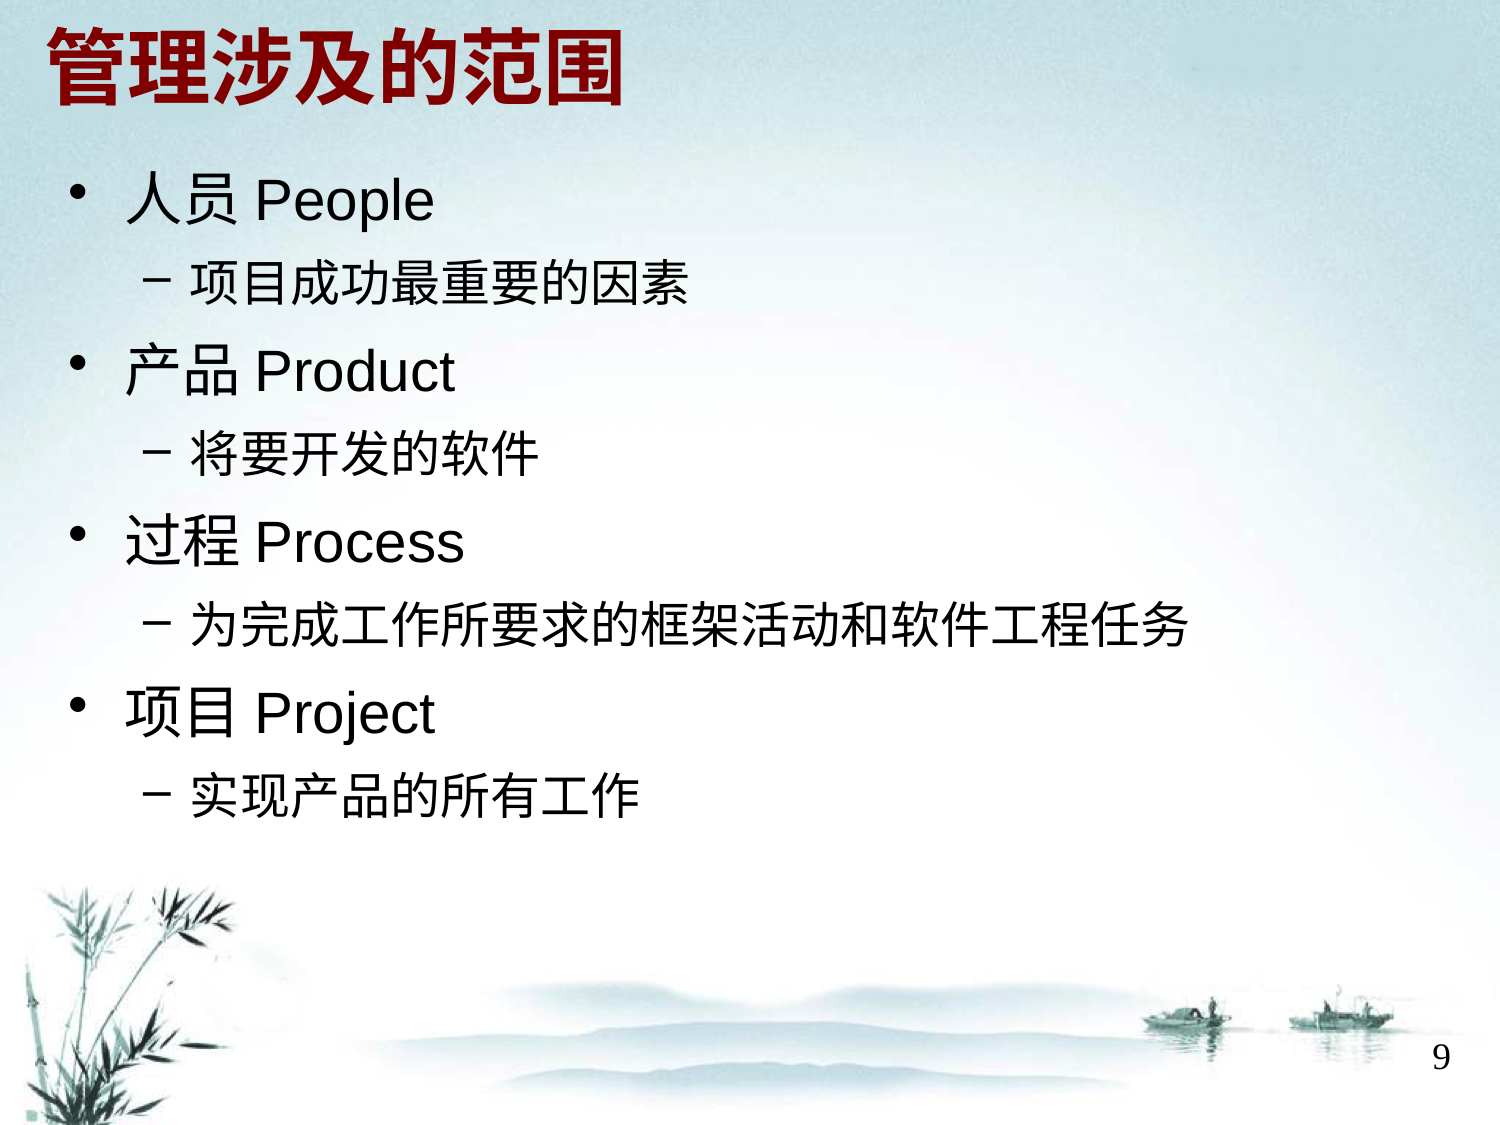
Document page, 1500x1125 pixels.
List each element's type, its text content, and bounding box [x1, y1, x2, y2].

title 管理涉及的范围 [29, 0, 1305, 160]
picture [0, 0, 1500, 1125]
list 人员People 项目成功最重要的因素 产品Product 将要开发的软件 过程Process 为完成工作所要求的框架活动和软件工程任务 项目Project 实现产品的所有工作 [53, 162, 1500, 988]
slide_number 9 [1115, 1024, 1467, 1103]
